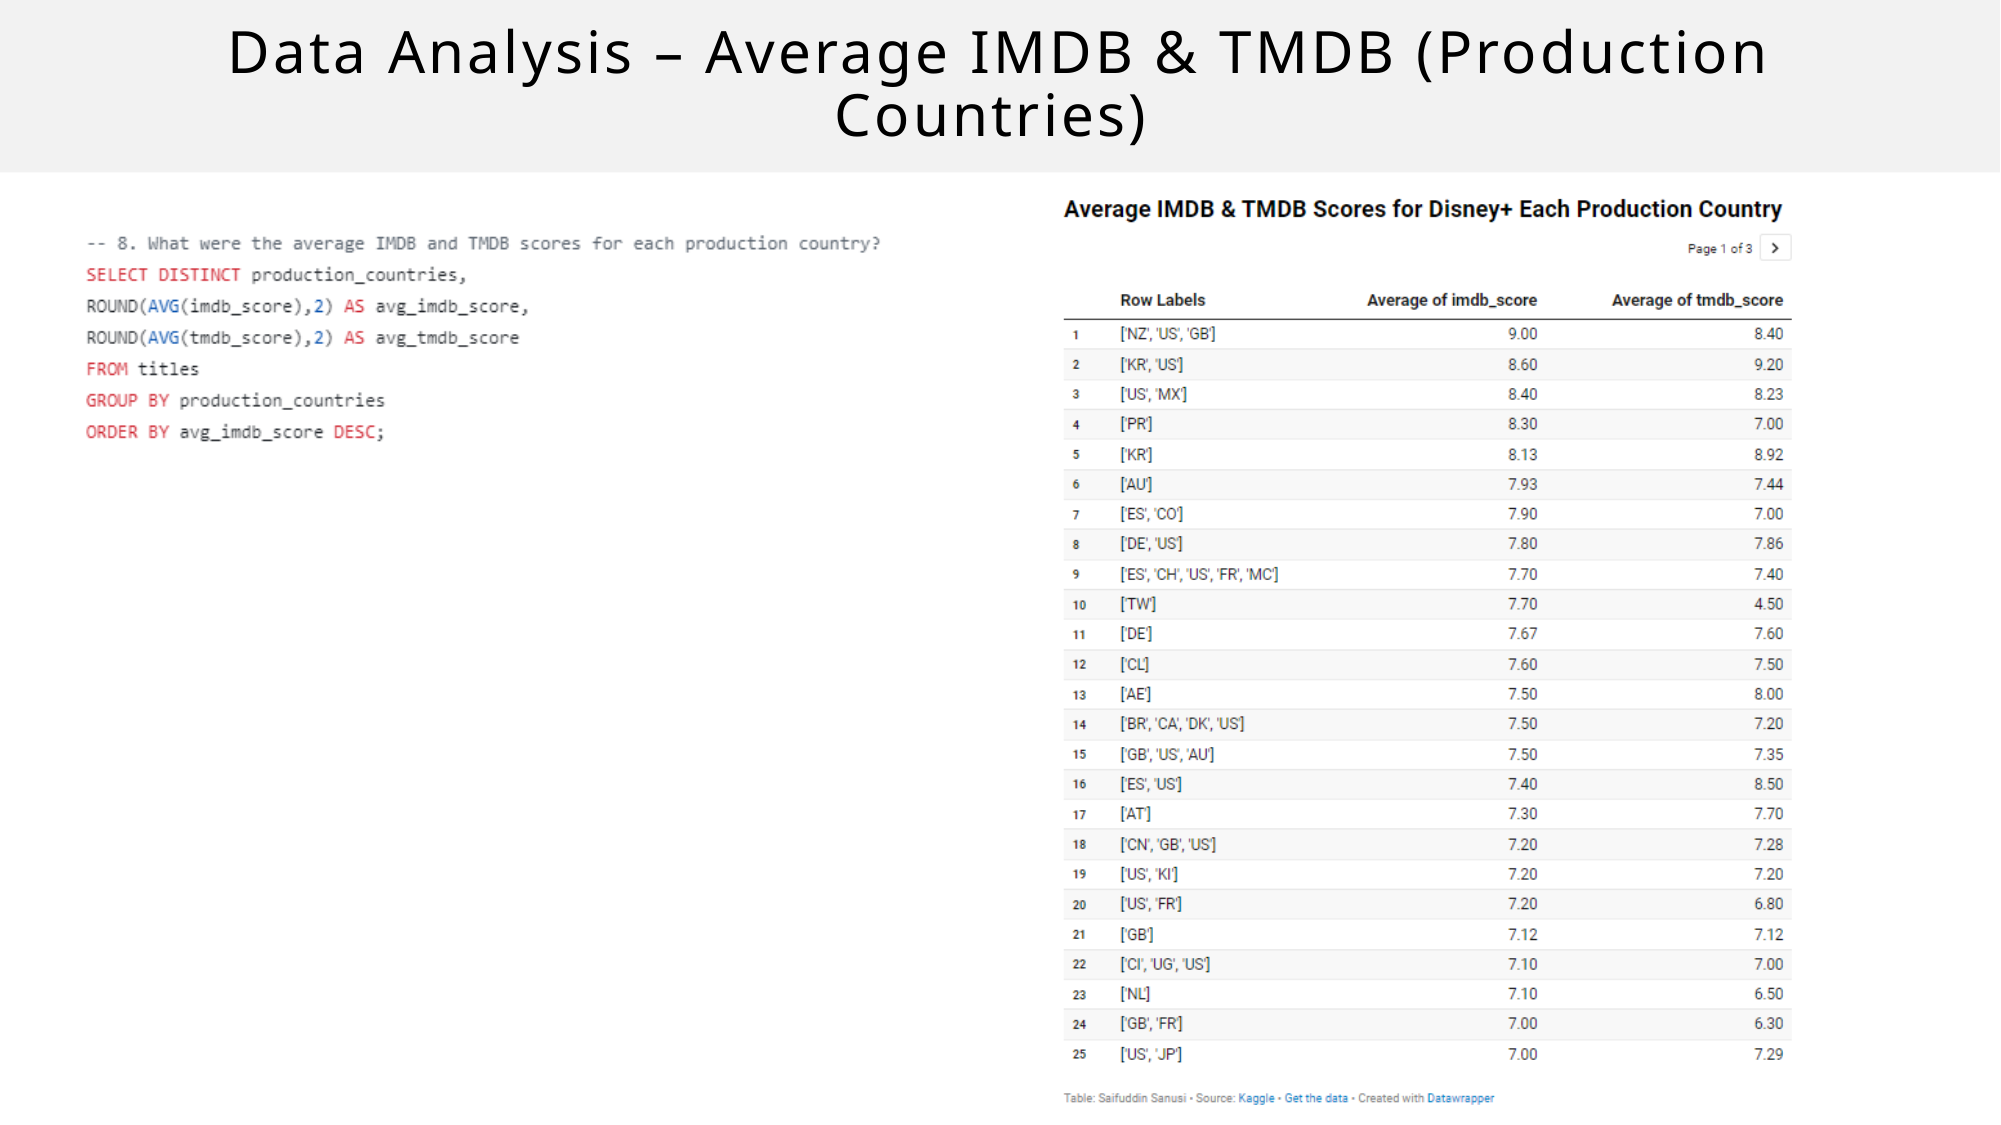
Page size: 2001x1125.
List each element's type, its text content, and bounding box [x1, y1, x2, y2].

picture [1055, 184, 1801, 1114]
title Data Analysis – Average IMDB & TMDB (Production Countries) [0, 0, 2000, 173]
picture [71, 223, 914, 465]
